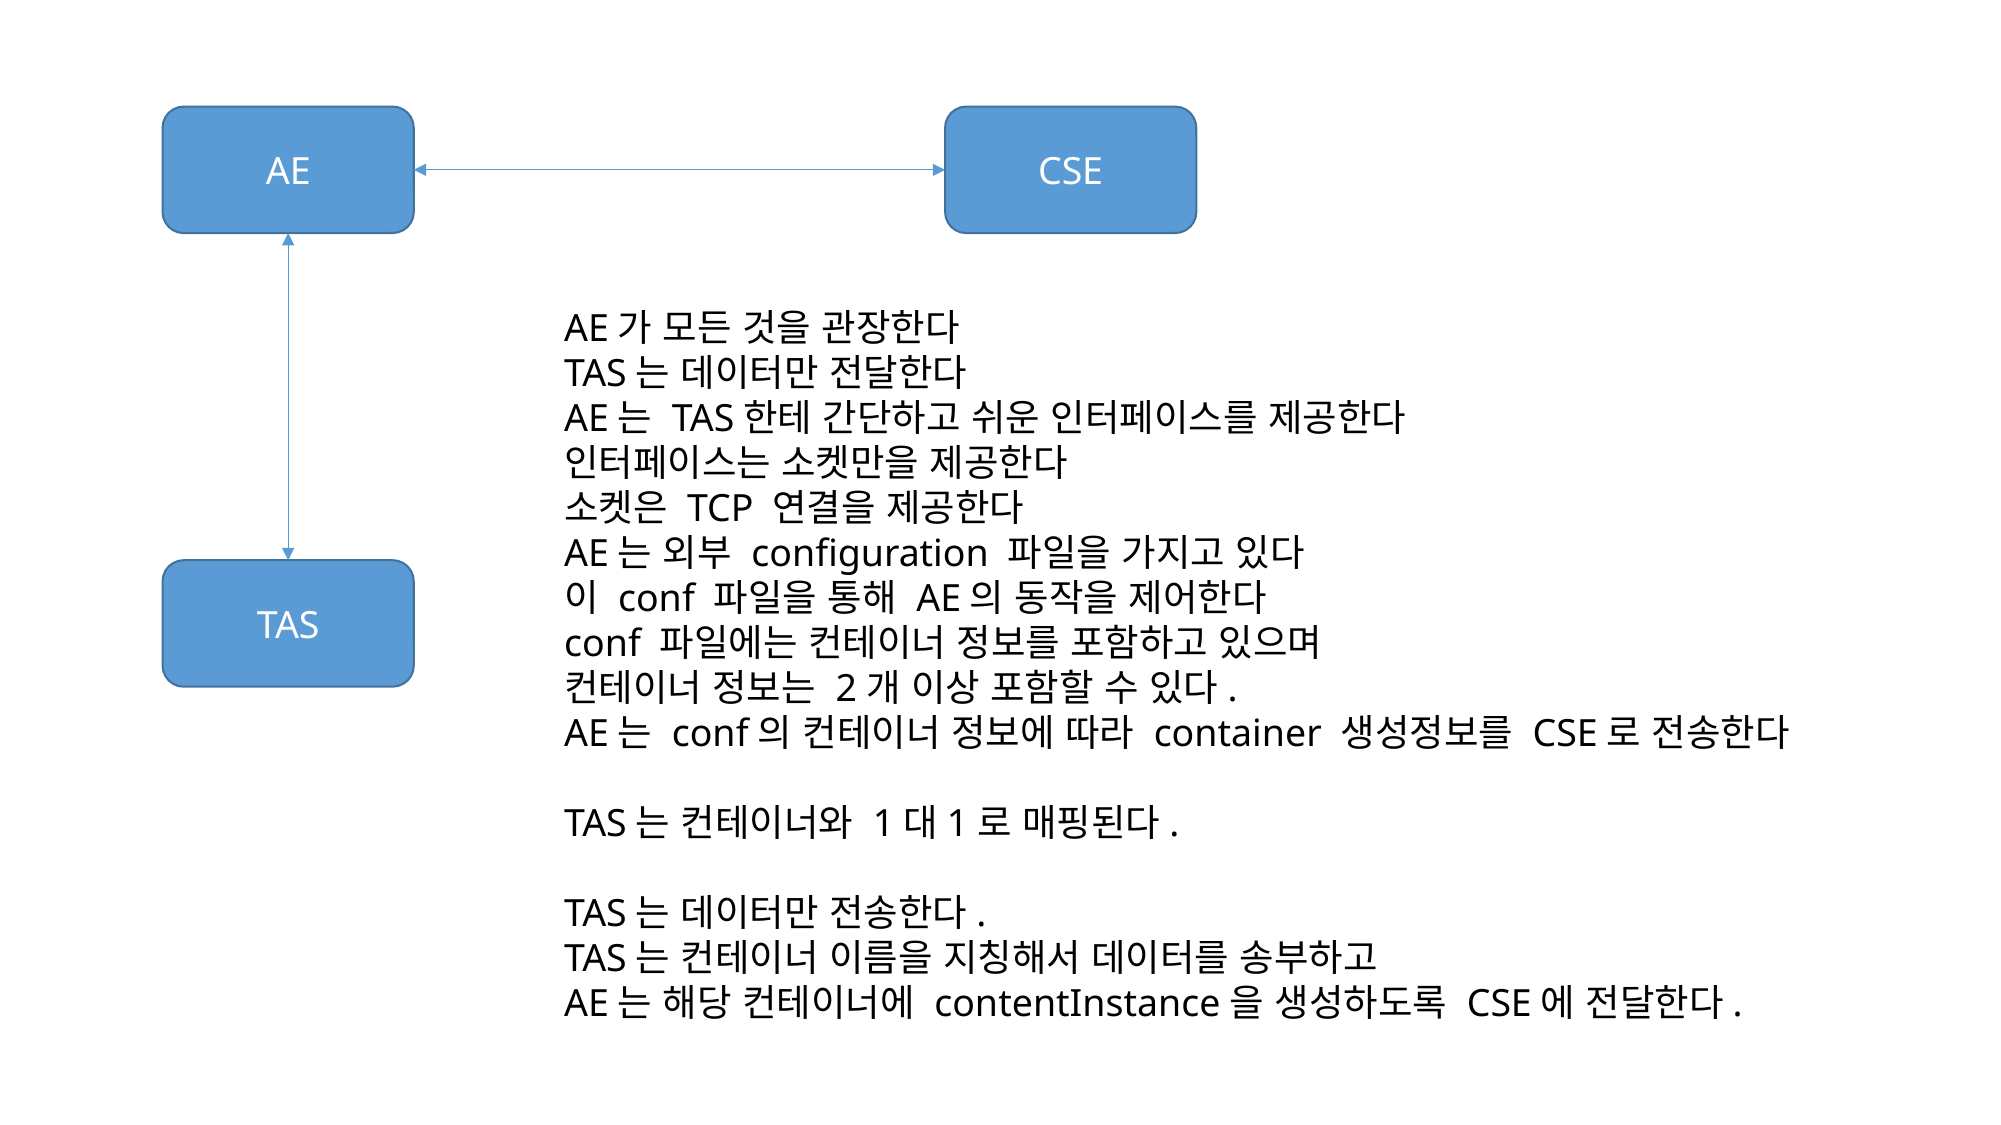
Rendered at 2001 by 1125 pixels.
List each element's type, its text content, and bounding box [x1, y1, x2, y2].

text_box CSE [944, 105, 1198, 235]
text_box TAS [161, 559, 415, 688]
text_box AE가 모든 것을 관장한다 TAS는 데이터만 전달한다 AE는 TAS한테 간단하고 쉬운 인터페이스를 제공한다 인터페이스는 소켓만을 제공한다 소켓은 TCP 연결을 제공한다 AE는 외부 configuration 파일을 가지고 있다 이 conf 파일을 통해 AE의 동작을 제어한다 conf 파일에는 컨테이너 정보를 포함하고 있으며 컨테이너 정보는 2개 이상 포함할 수 있다. AE는 conf의 컨테이너 정보에 따라 container 생성정보를 CSE로 전송한다 TAS는 컨테이너와 1대1로 매핑된다. TAS는 데이터만 전송한다. TAS는 컨테이너 이름을 지칭해서 데이터를 송부하고 AE는 해당 컨테이너에 contentInstance을 생성하도록 CSE에 전달한다. [549, 296, 1805, 1032]
text_box AE [161, 105, 415, 235]
